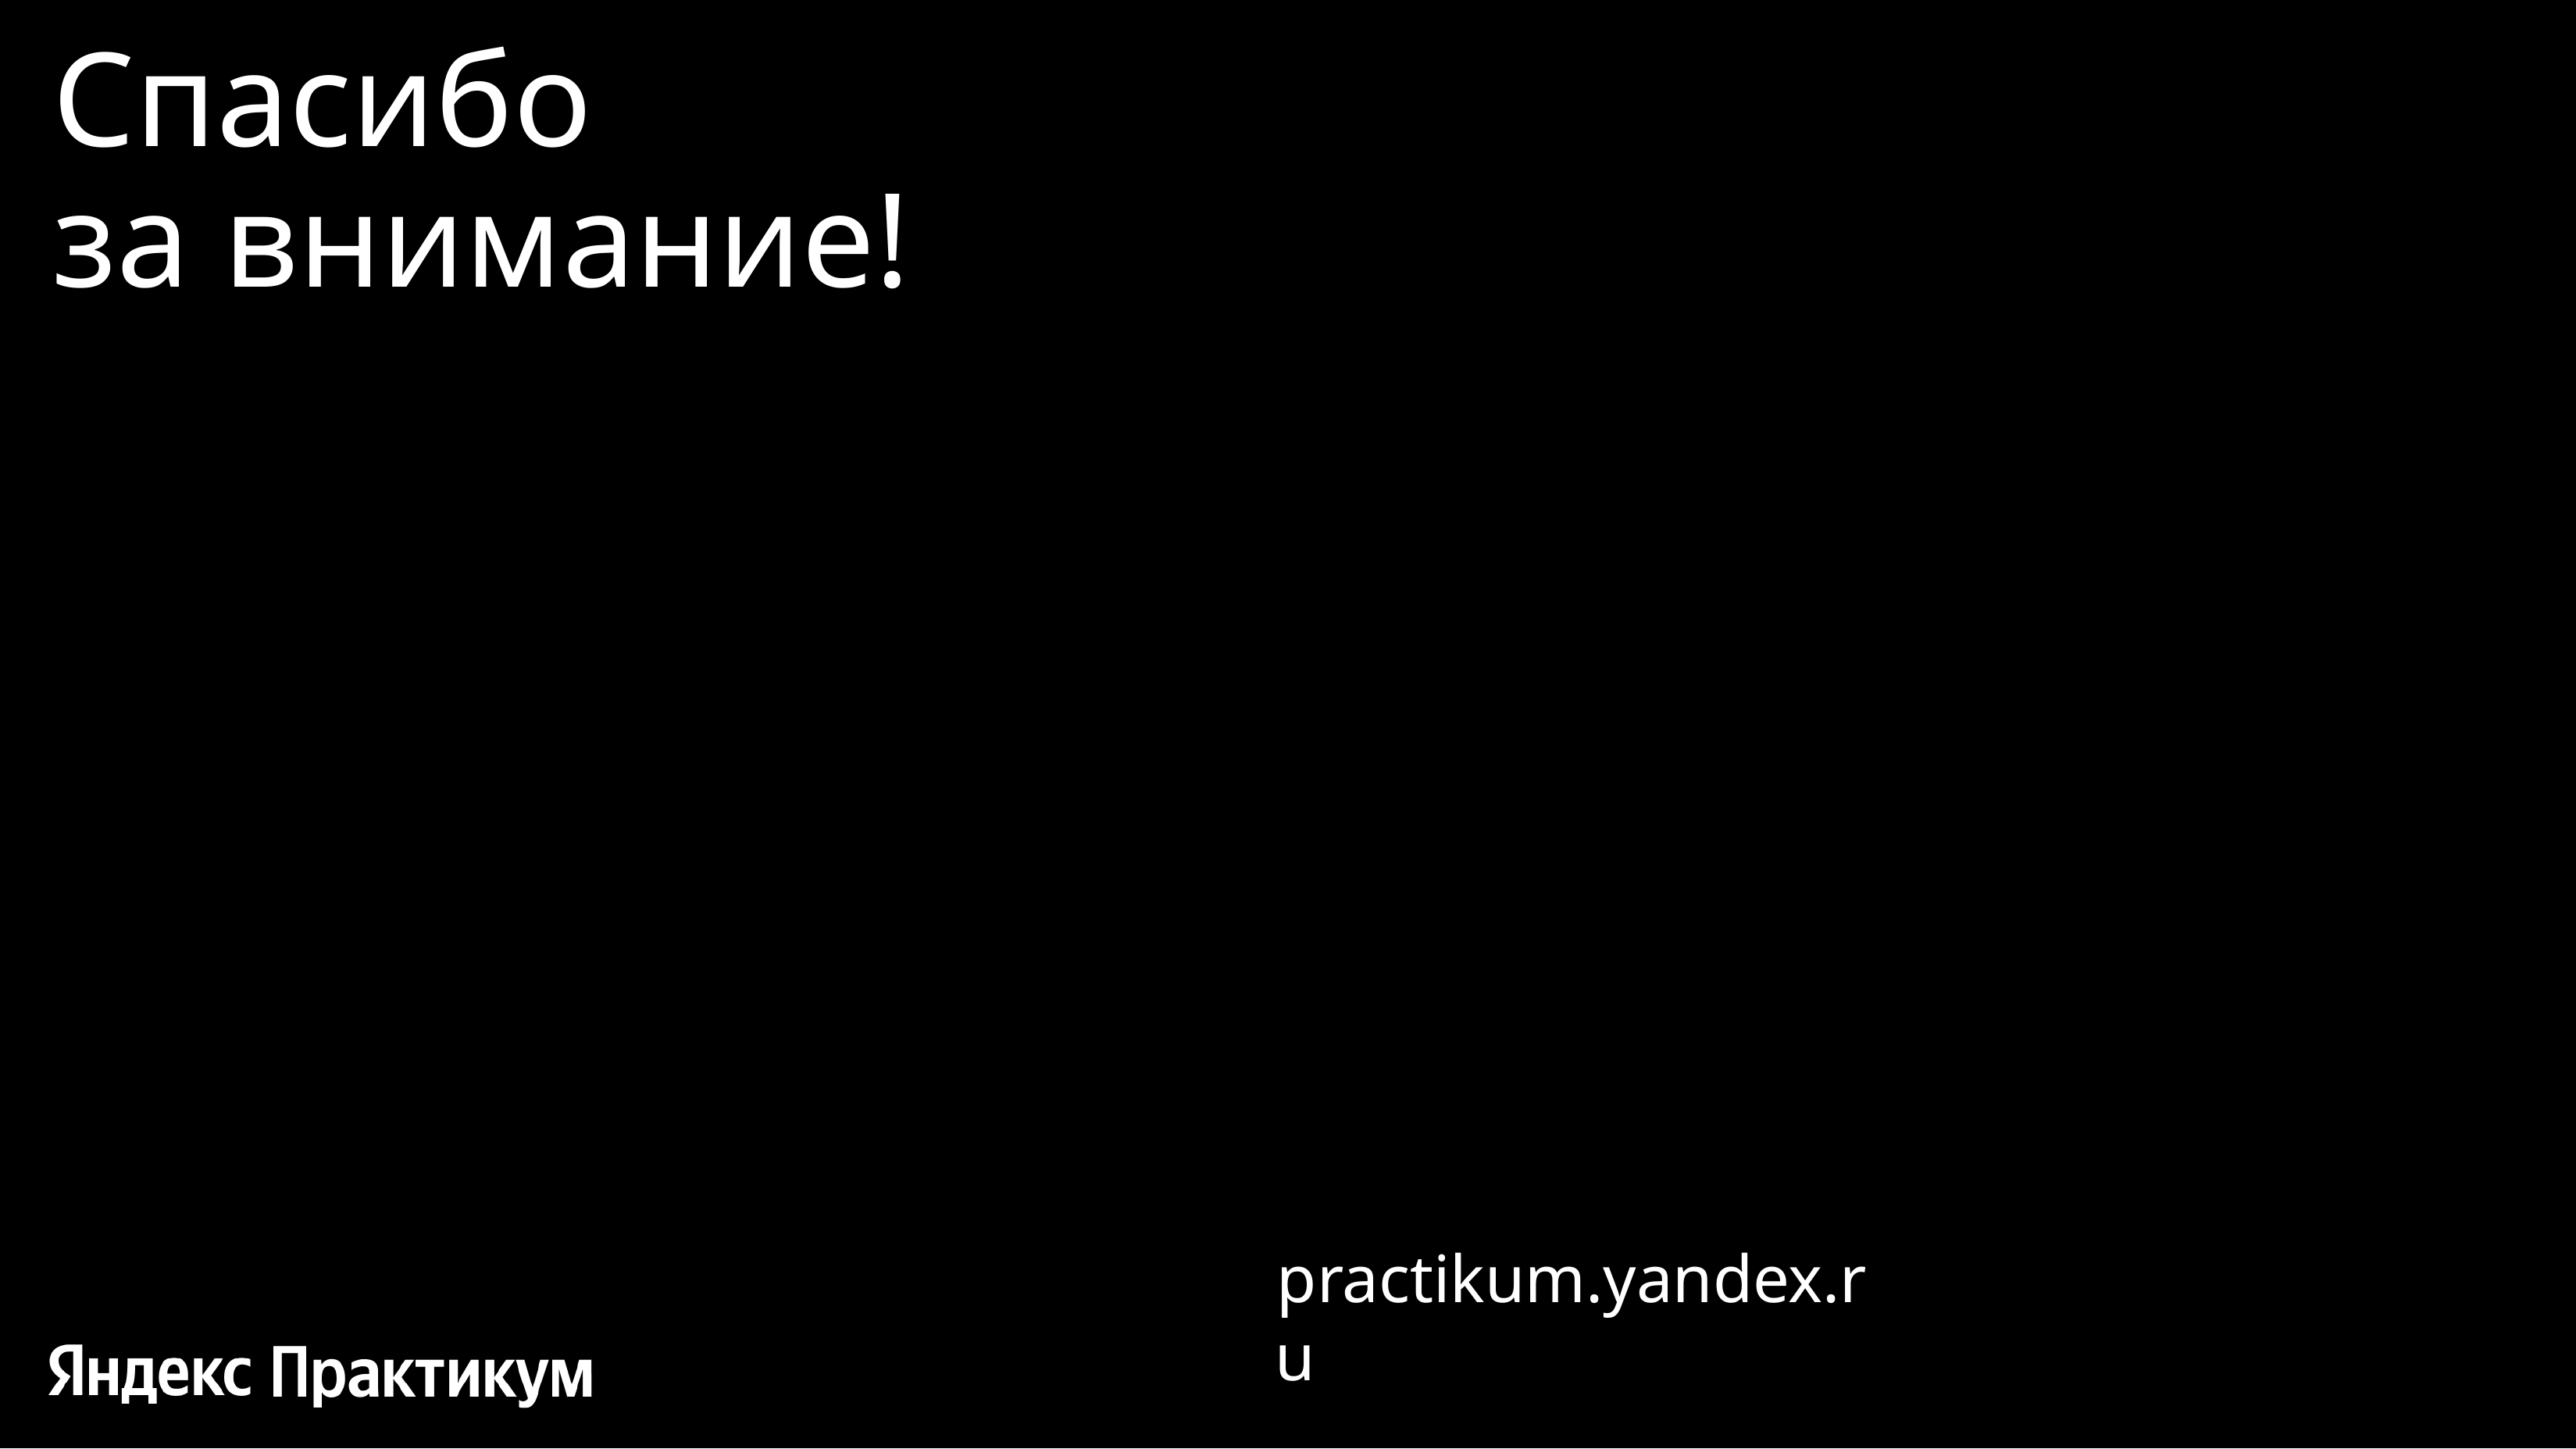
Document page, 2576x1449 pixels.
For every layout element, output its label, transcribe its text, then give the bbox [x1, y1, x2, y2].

text_box practikum.yandex.ru [1269, 1309, 1913, 1400]
title Спасибо за внимание! [51, 34, 1033, 643]
picture [45, 1332, 598, 1408]
